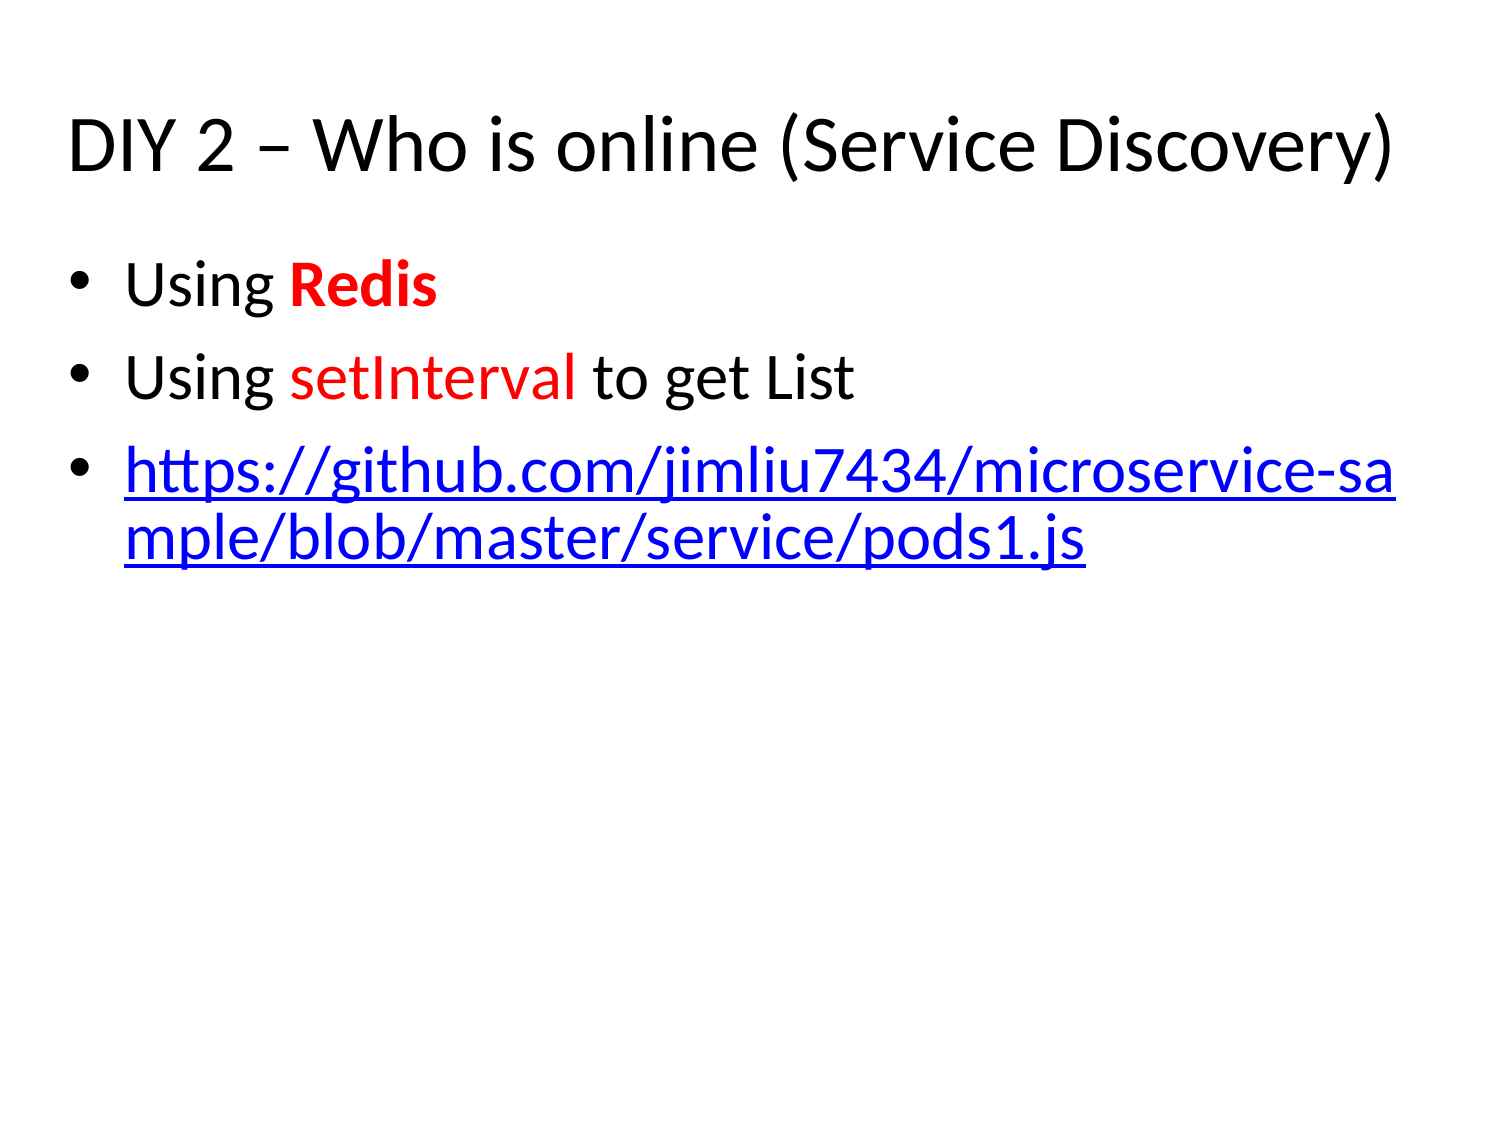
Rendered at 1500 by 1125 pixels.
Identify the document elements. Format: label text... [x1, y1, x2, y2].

title DIY 2 – Who is online (Service Discovery) [41, 45, 1425, 233]
list Using Redis Using setInterval to get List https://github.com/jimliu7434/microservice-sample/blob/master/service/pods1.js [53, 231, 1447, 622]
